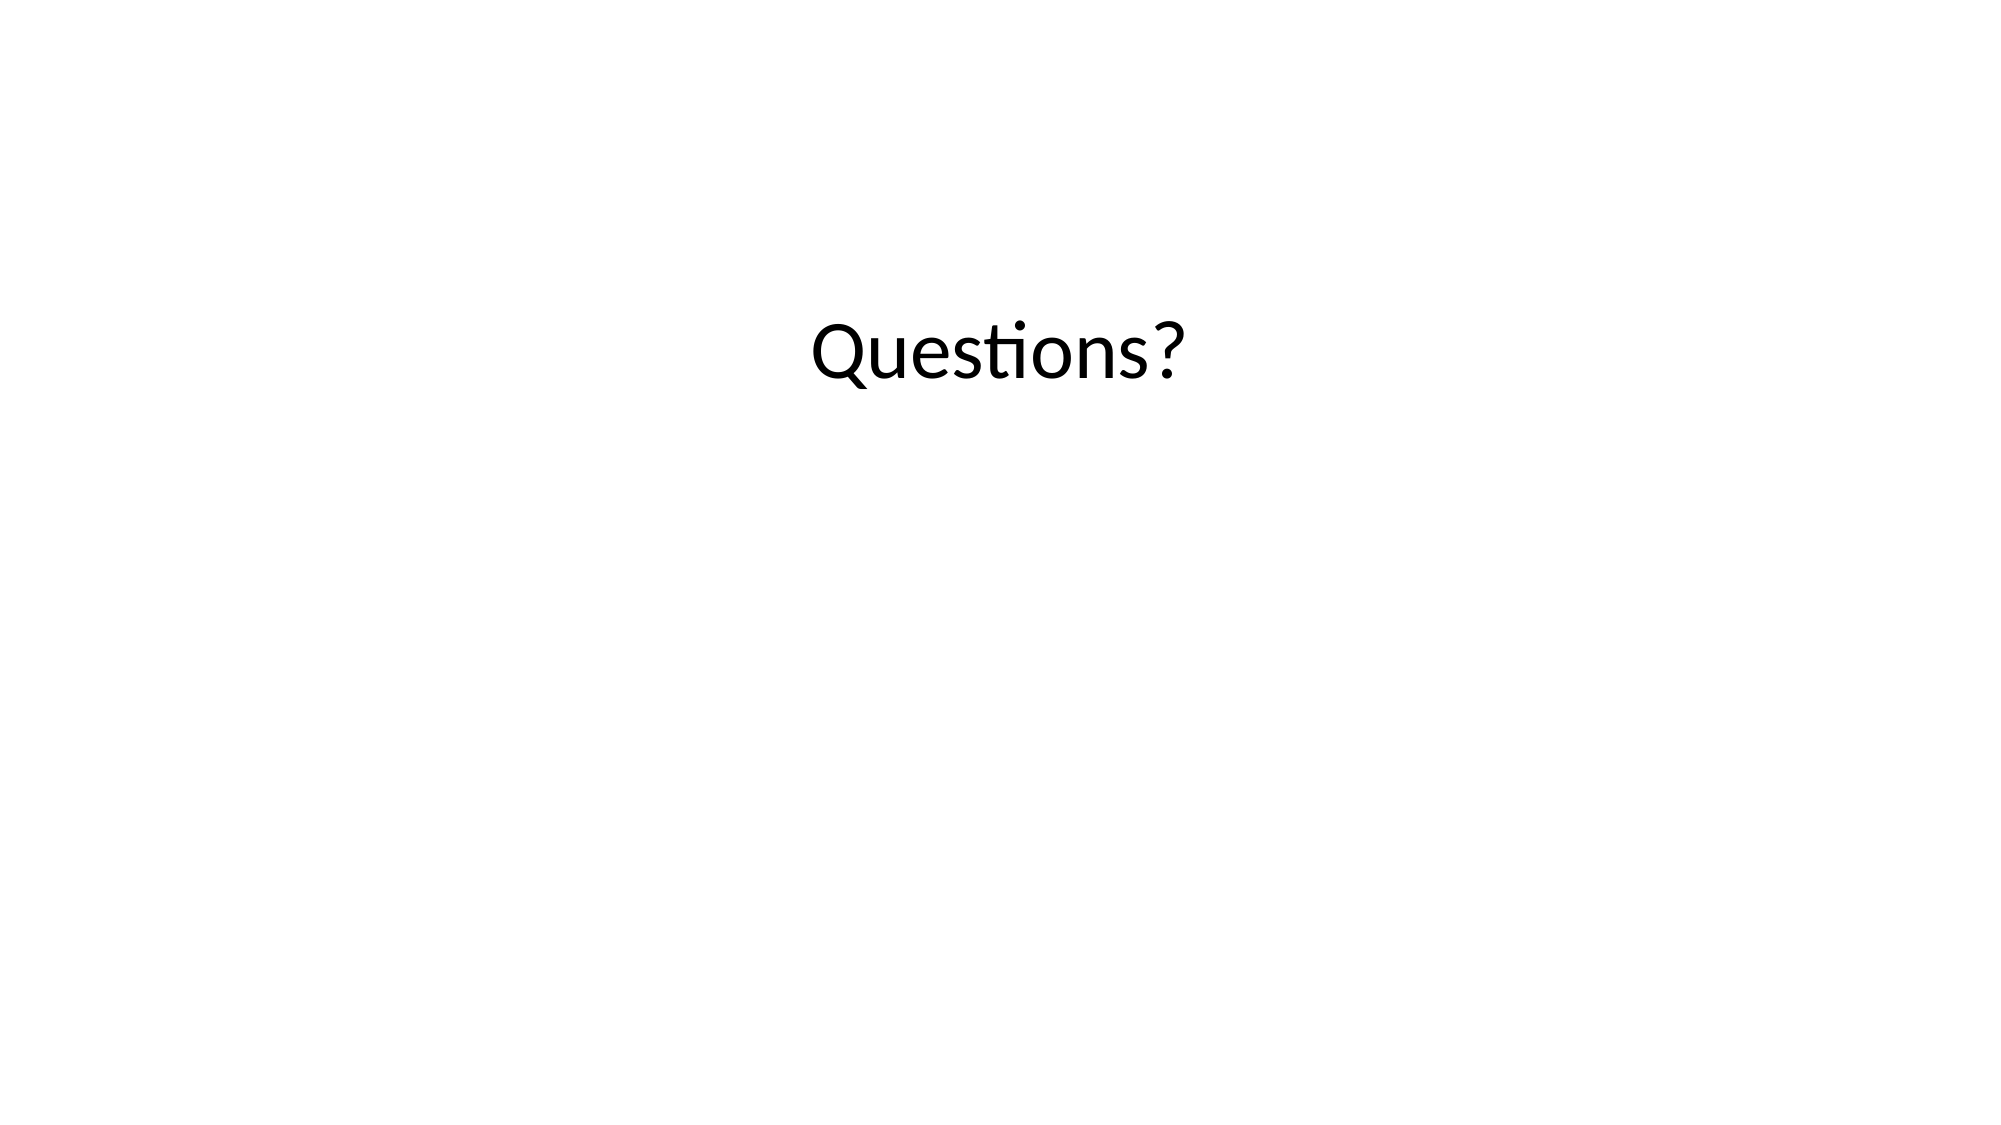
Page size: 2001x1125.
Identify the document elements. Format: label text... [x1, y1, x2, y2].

list Questions? [137, 299, 1863, 1014]
